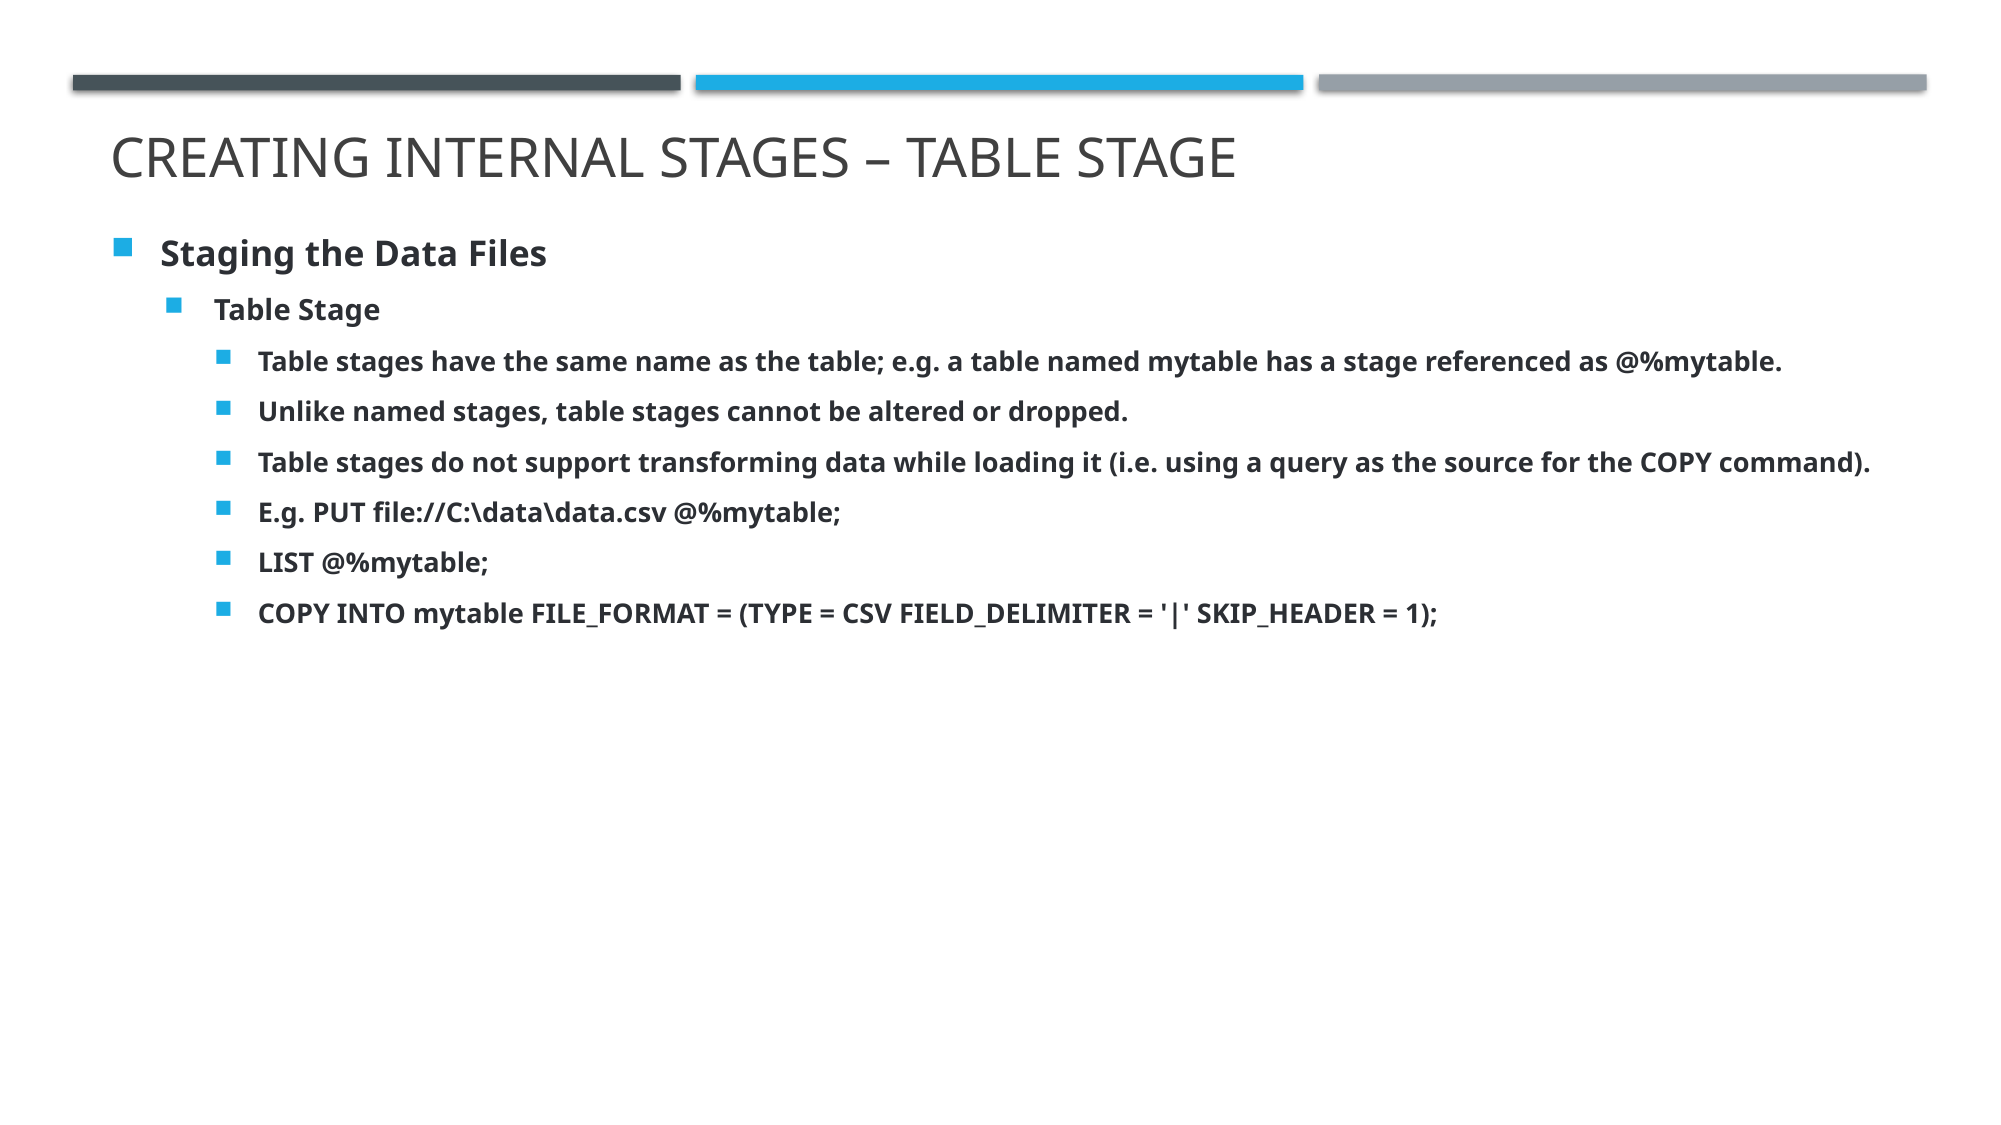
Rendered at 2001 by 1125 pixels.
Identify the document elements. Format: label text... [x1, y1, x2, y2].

title Creating Internal Stages – TABLE STAGE [95, 115, 1905, 196]
list Staging the Data Files Table Stage Table stages have the same name as the table; e.g. a table named mytable has a stage referenced as @%mytable. Unlike named stages, table stages cannot be altered or dropped. Table stages do not support transforming data while loading it (i.e. using a query as the source for the COPY command). E.g. PUT file://C:\data\data.csv @%mytable; LIST @%mytable; COPY INTO mytable FILE_FORMAT = (TYPE = CSV FIELD_DELIMITER = '|' SKIP_HEADER = 1); [95, 218, 1905, 981]
